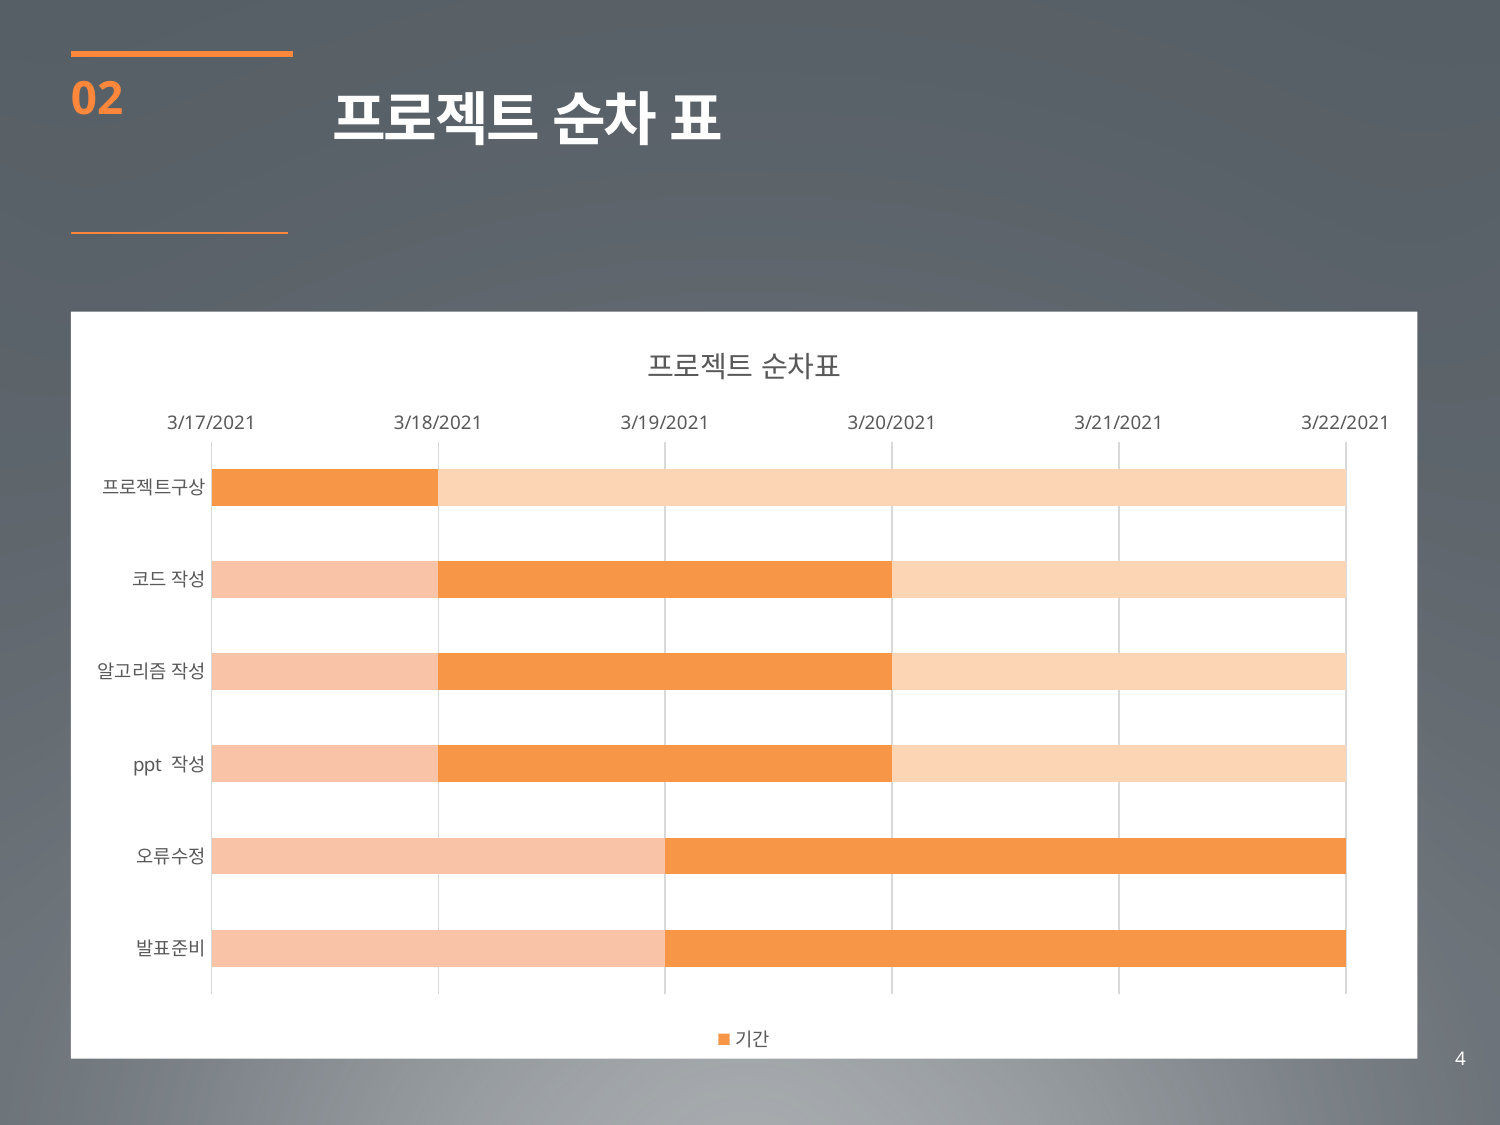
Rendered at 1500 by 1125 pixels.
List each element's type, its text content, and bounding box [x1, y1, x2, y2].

chart [70, 311, 1418, 1059]
text_box 02 [56, 61, 139, 132]
picture [0, 0, 1500, 1125]
text_box 프로젝트 순차 표 [317, 74, 738, 160]
